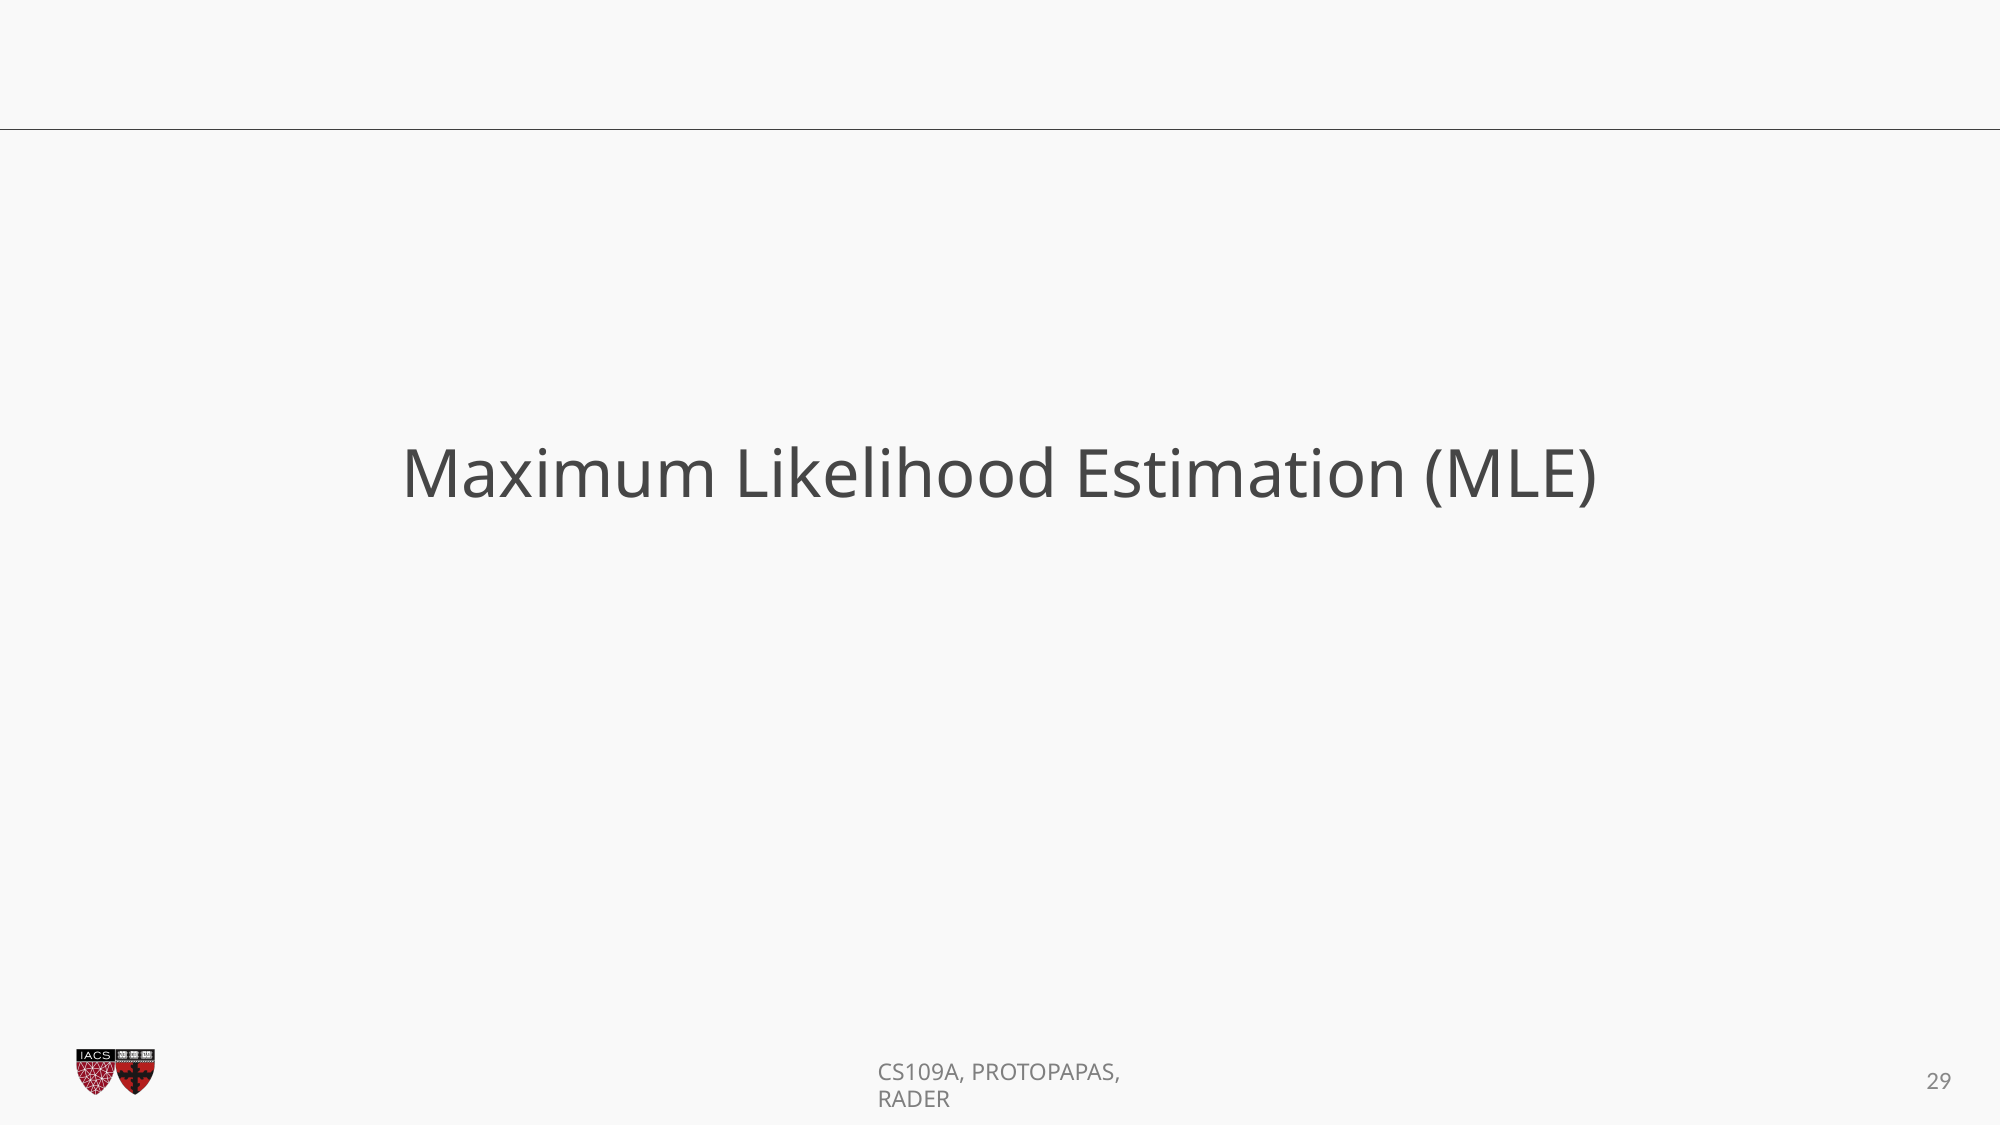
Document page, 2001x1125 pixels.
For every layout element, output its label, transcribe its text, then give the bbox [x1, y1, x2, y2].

picture [75, 1049, 155, 1095]
slide_number 29 [1500, 1050, 1967, 1110]
title Maximum Likelihood Estimation (MLE) [57, 423, 1943, 549]
